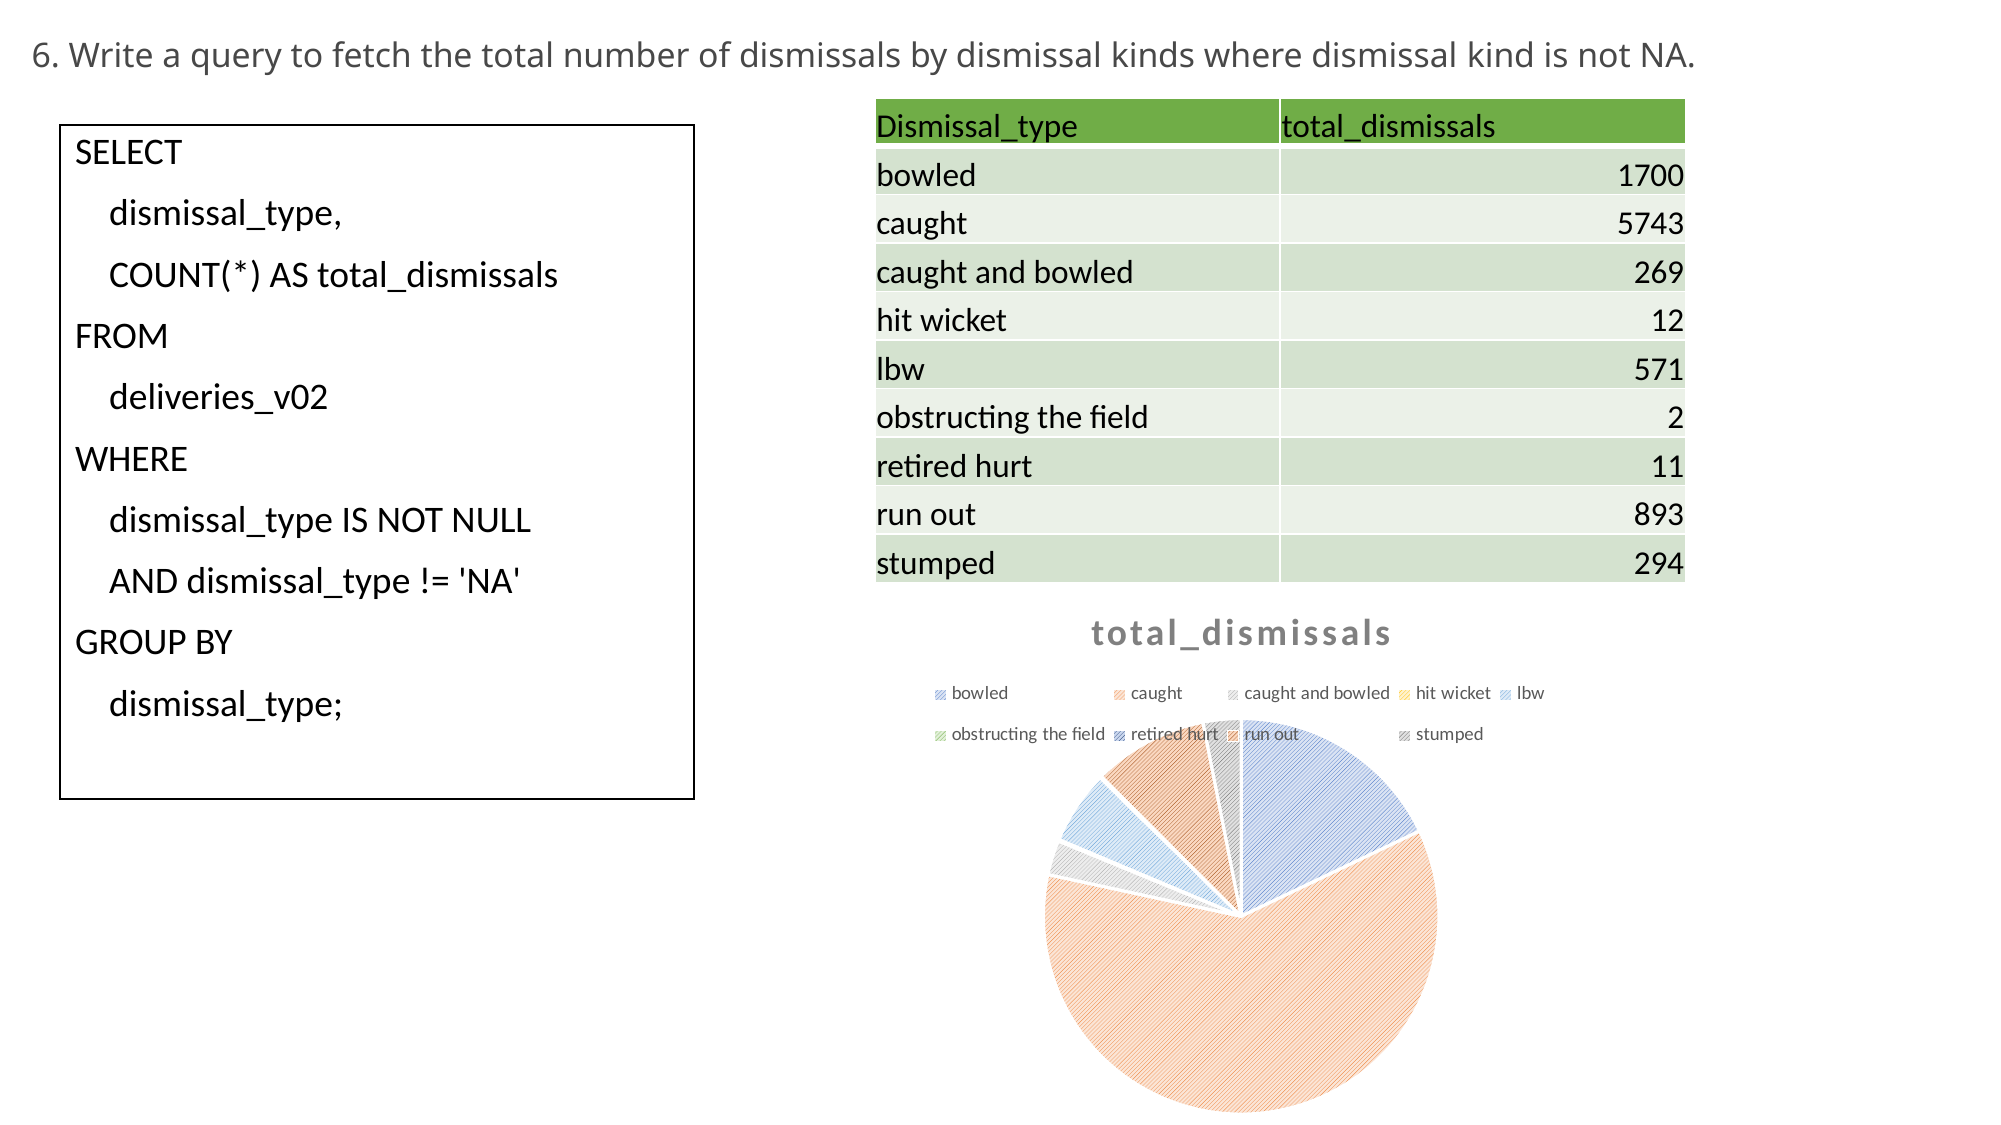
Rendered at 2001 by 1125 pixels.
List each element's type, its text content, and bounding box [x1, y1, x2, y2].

table_cell lbw [876, 341, 1279, 388]
table_cell hit wicket [876, 292, 1279, 339]
table_cell 294 [1281, 535, 1685, 582]
chart [760, 587, 1723, 1125]
table_header total_dismissals [1281, 99, 1685, 143]
table_cell caught and bowled [876, 244, 1279, 291]
table_cell retired hurt [876, 438, 1279, 485]
table_cell 12 [1281, 292, 1685, 339]
table_cell caught [876, 195, 1279, 242]
table_cell 571 [1281, 341, 1685, 388]
title 6. Write a query to fetch the total number of dismissals by dismissal kinds where dismissal kind is not NA. [16, 16, 1834, 98]
list SELECT dismissal_type, COUNT(*) AS total_dismissals FROM deliveries_v02 WHERE dismissal_type IS NOT NULL AND dismissal_type != 'NA' GROUP BY dismissal_type; [59, 124, 695, 800]
table_cell 893 [1281, 486, 1685, 533]
table_header Dismissal_type [876, 99, 1279, 143]
table_cell 11 [1281, 438, 1685, 485]
table_cell 269 [1281, 244, 1685, 291]
table_cell bowled [876, 149, 1279, 194]
table_cell 2 [1281, 389, 1685, 436]
table_cell 1700 [1281, 149, 1685, 194]
table_cell obstructing the field [876, 389, 1279, 436]
table_cell stumped [876, 535, 1279, 582]
table_cell 5743 [1281, 195, 1685, 242]
table_cell run out [876, 486, 1279, 533]
